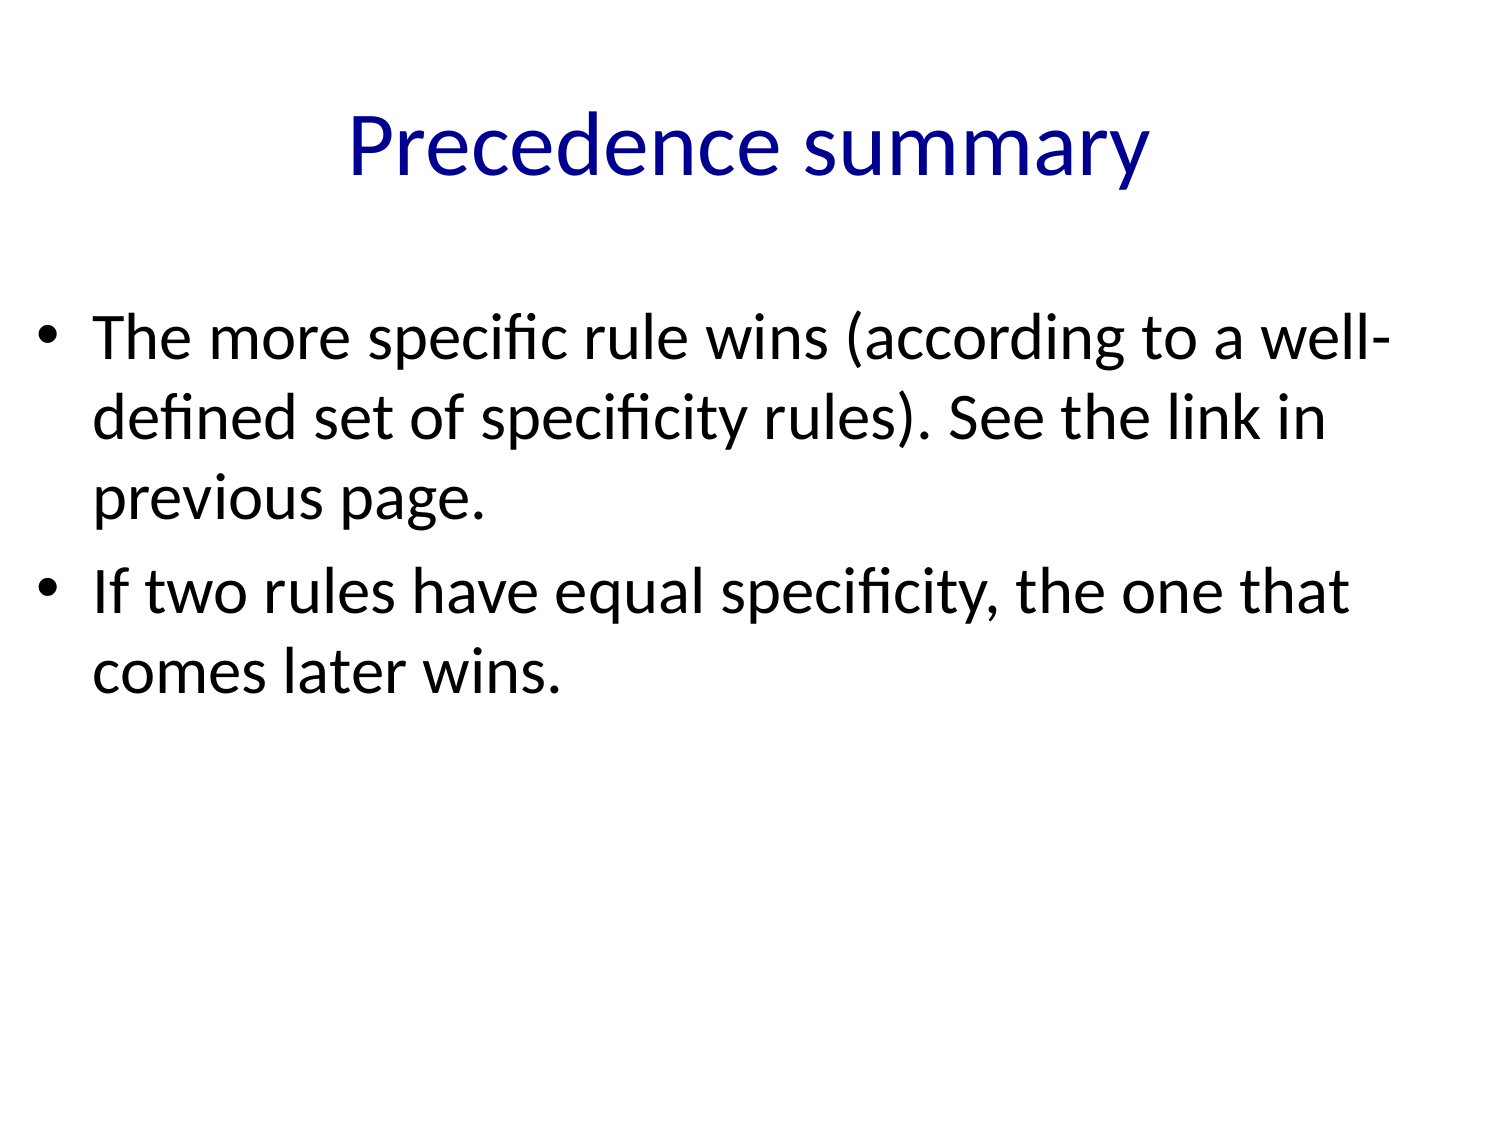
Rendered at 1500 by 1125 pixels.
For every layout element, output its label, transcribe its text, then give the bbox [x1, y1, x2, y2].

title Precedence summary [75, 45, 1425, 233]
list The more specific rule wins (according to a well-defined set of specificity rules). See the link in previous page. If two rules have equal specificity, the one that comes later wins. [21, 285, 1425, 1052]
